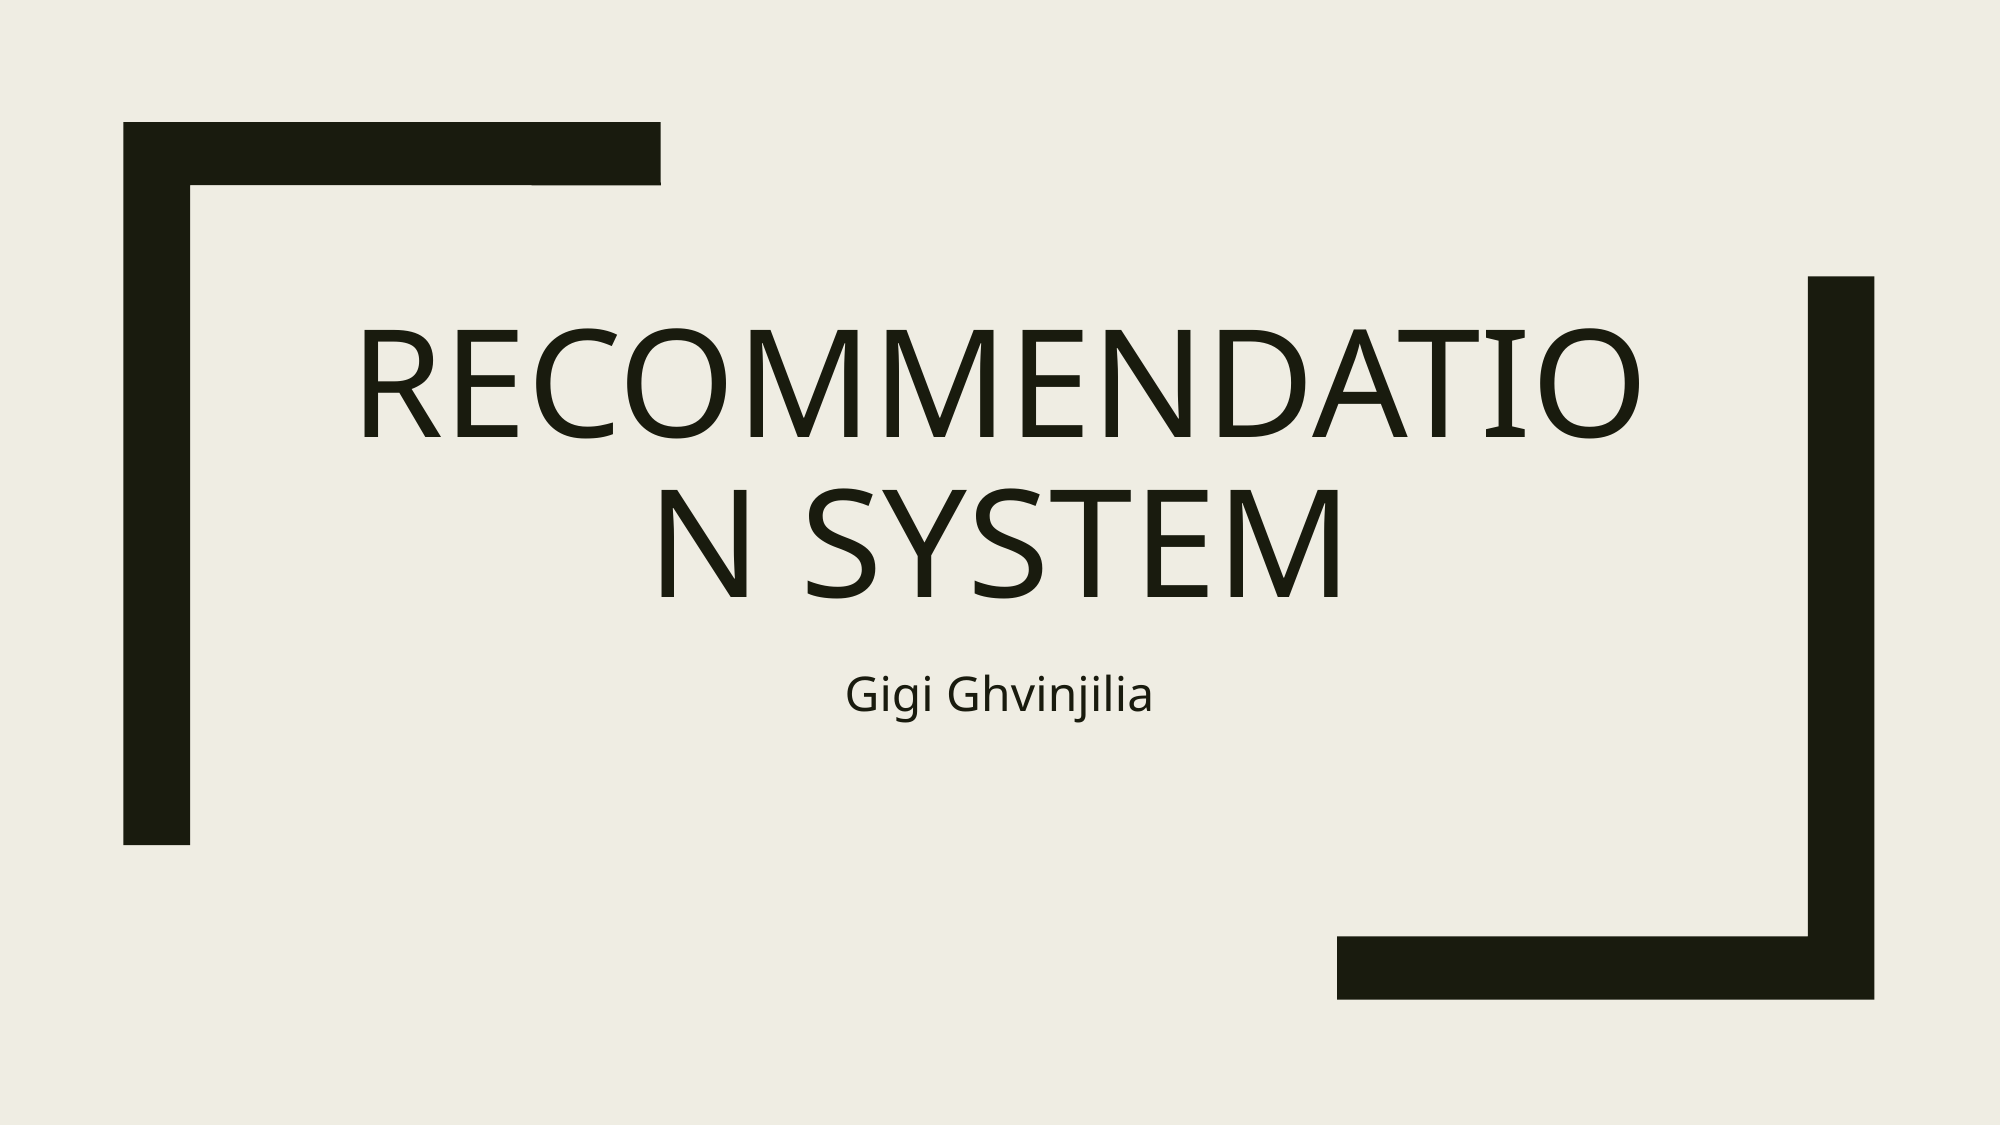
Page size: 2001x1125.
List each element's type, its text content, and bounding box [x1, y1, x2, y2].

subtitle Gigi Ghvinjilia [439, 649, 1561, 828]
title recommendation sYSTEM [314, 293, 1686, 638]
